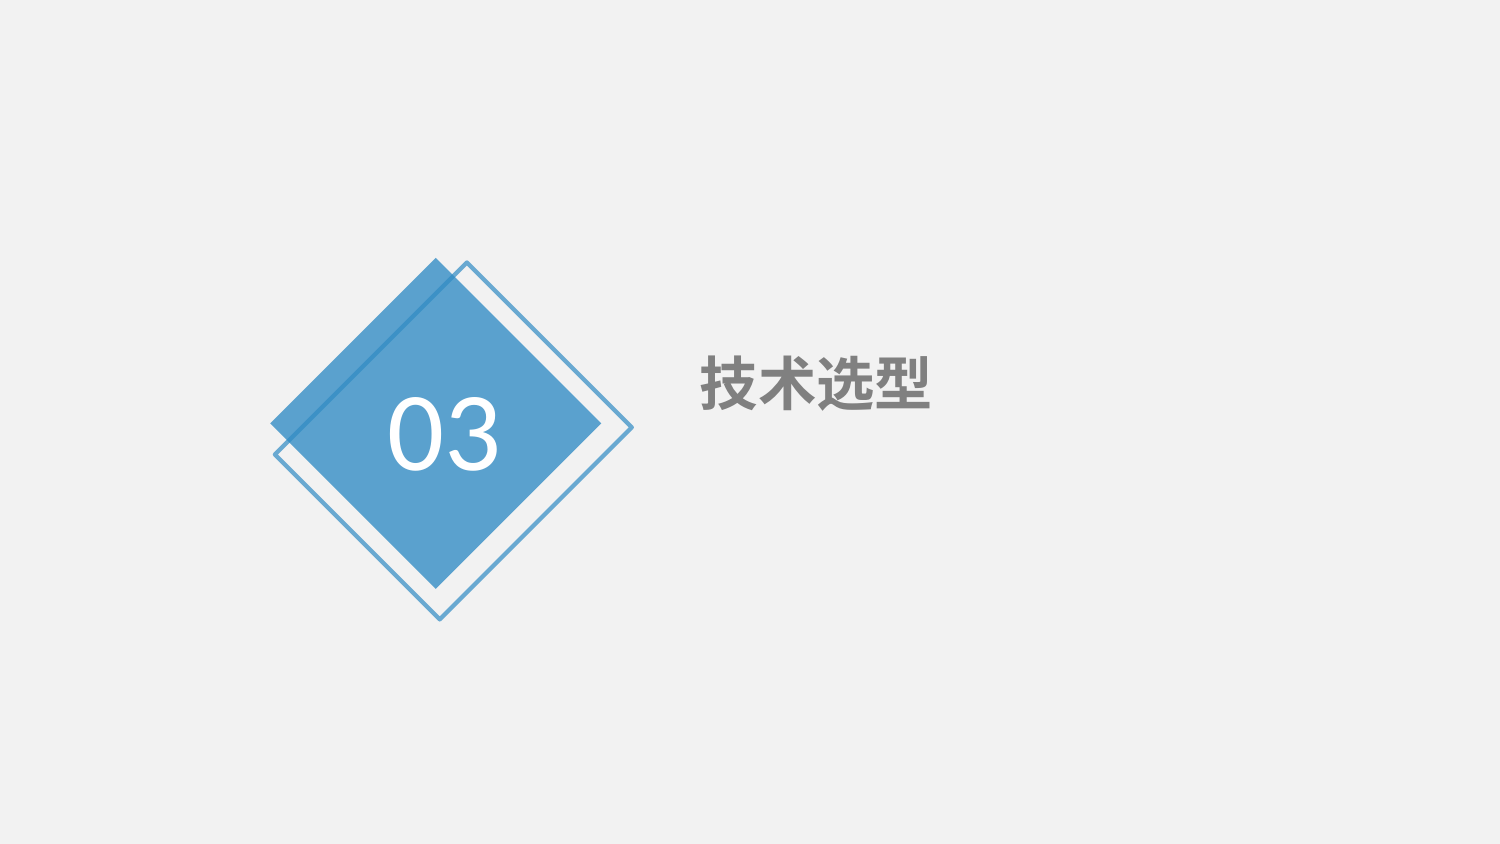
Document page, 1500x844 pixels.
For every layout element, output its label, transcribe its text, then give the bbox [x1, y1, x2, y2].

text_box 技术选型 [685, 339, 1164, 424]
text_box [314, 296, 574, 569]
